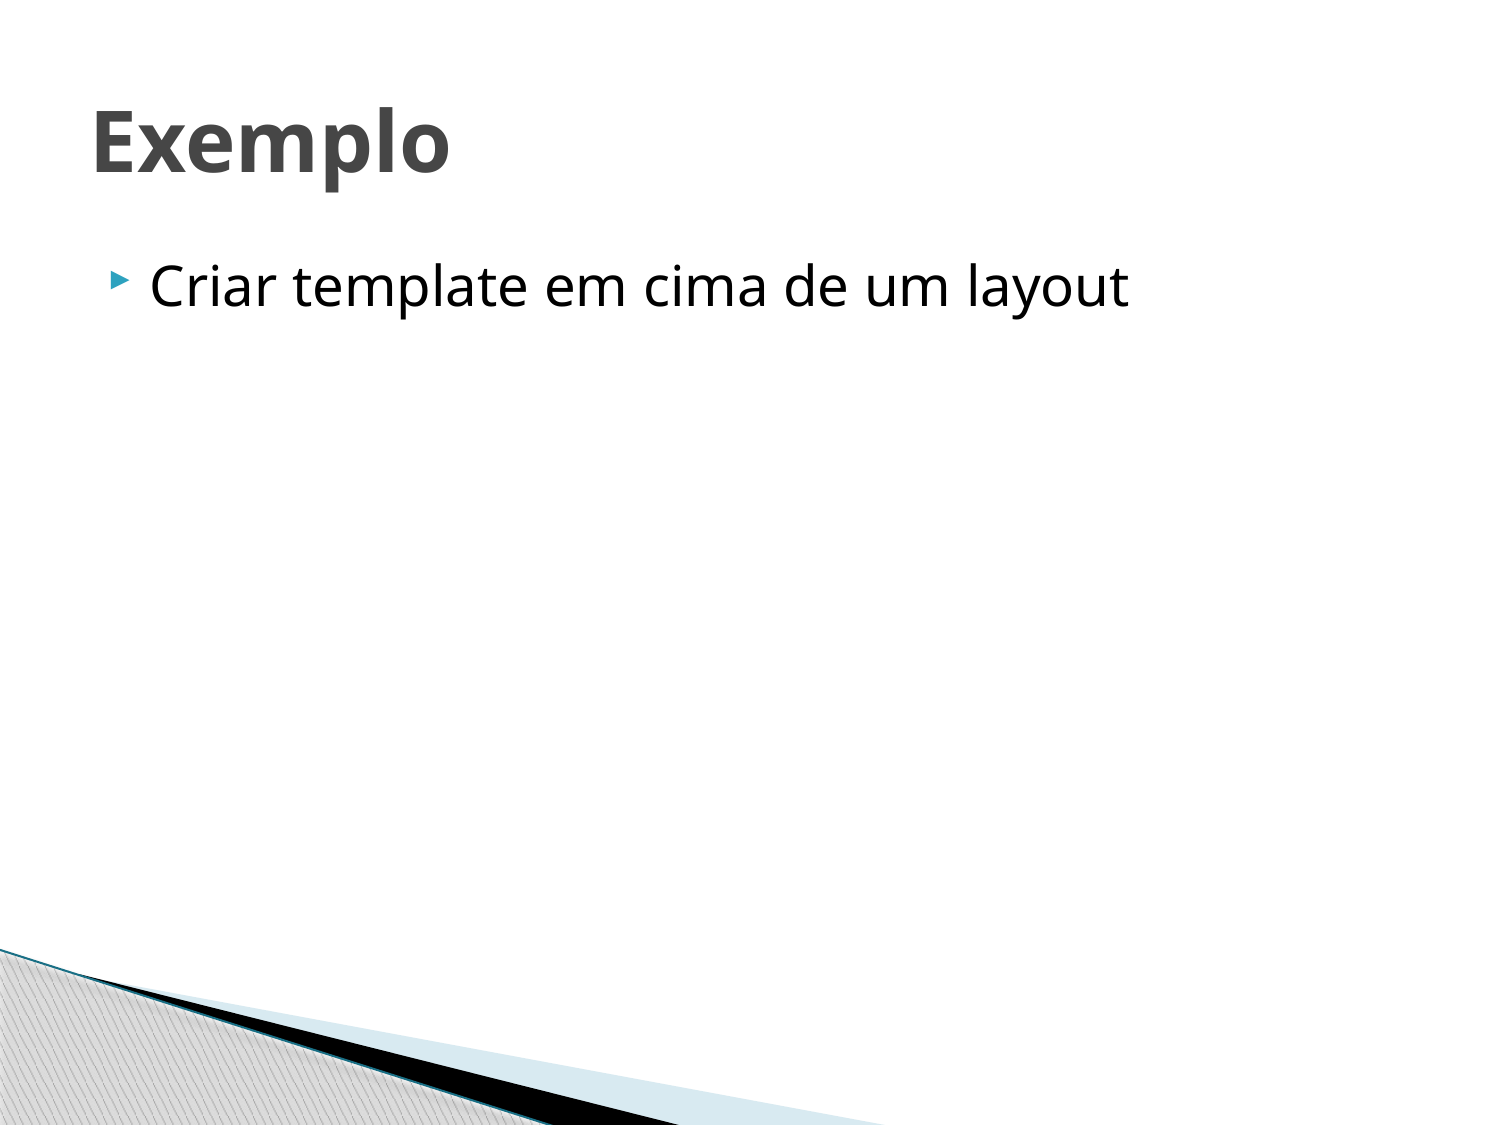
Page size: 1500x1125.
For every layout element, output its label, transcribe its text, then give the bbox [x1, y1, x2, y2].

list Criar template em cima de um layout [75, 243, 1425, 986]
title Exemplo [75, 45, 1425, 233]
